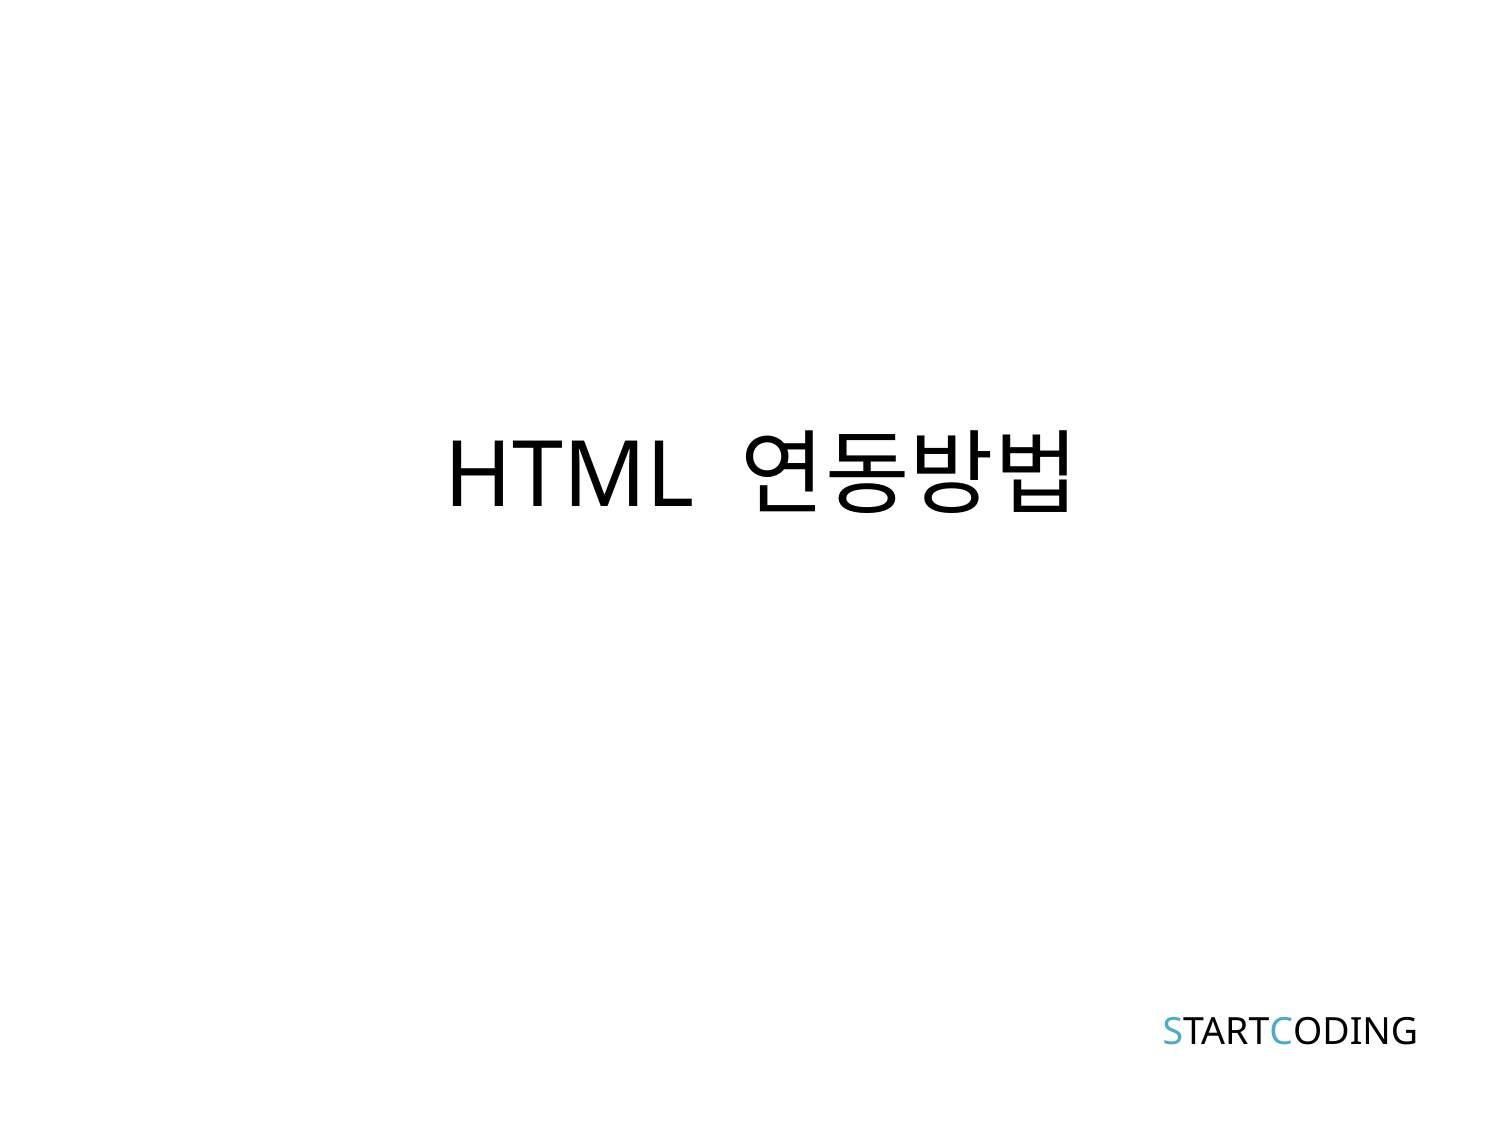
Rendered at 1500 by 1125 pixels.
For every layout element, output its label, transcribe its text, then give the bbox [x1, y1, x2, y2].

title HTML 연동방법 [112, 349, 1388, 591]
text_box STARTCODING [1148, 999, 1433, 1060]
